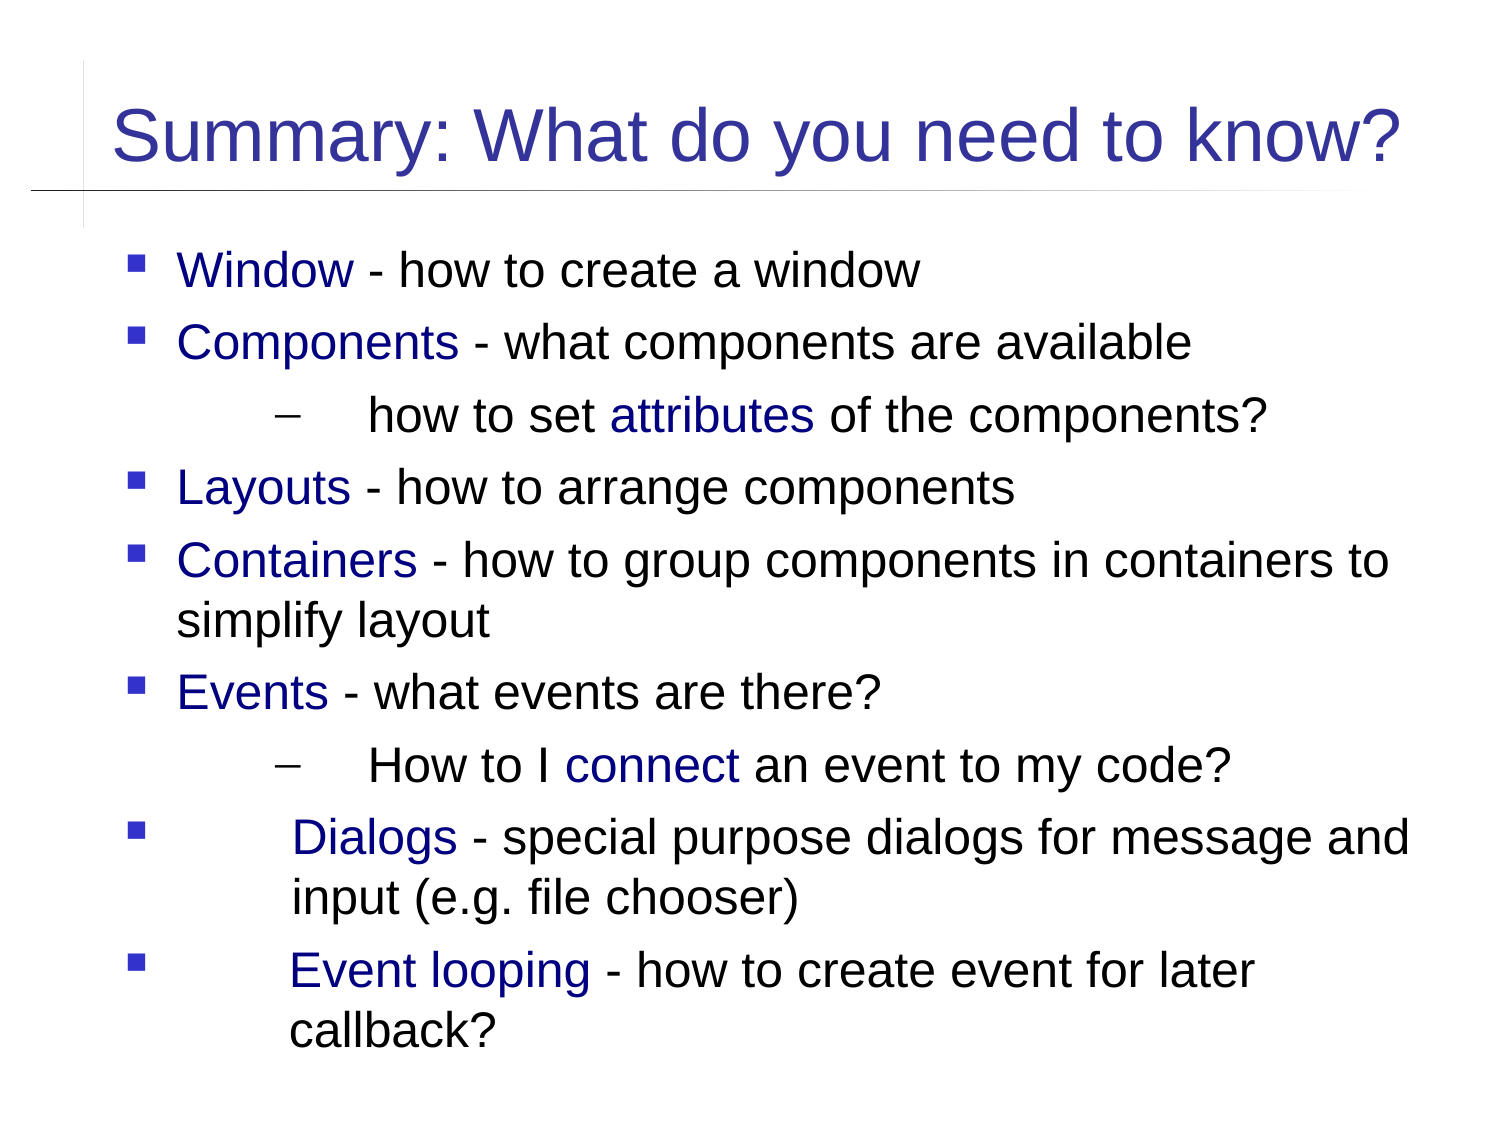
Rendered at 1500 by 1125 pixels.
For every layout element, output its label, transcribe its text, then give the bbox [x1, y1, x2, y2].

text_box Summary: What do you need to know? [74, 42, 1440, 185]
text_box Window - how to create a window Components - what components are available how to set attributes of the components? Layouts - how to arrange components Containers - how to group components in containers to simplify layout Events - what events are there? How to I connect an event to my code? Dialogs - special purpose dialogs for message and input (e.g. file chooser) Event looping - how to create event for later callback? [110, 229, 1440, 1065]
